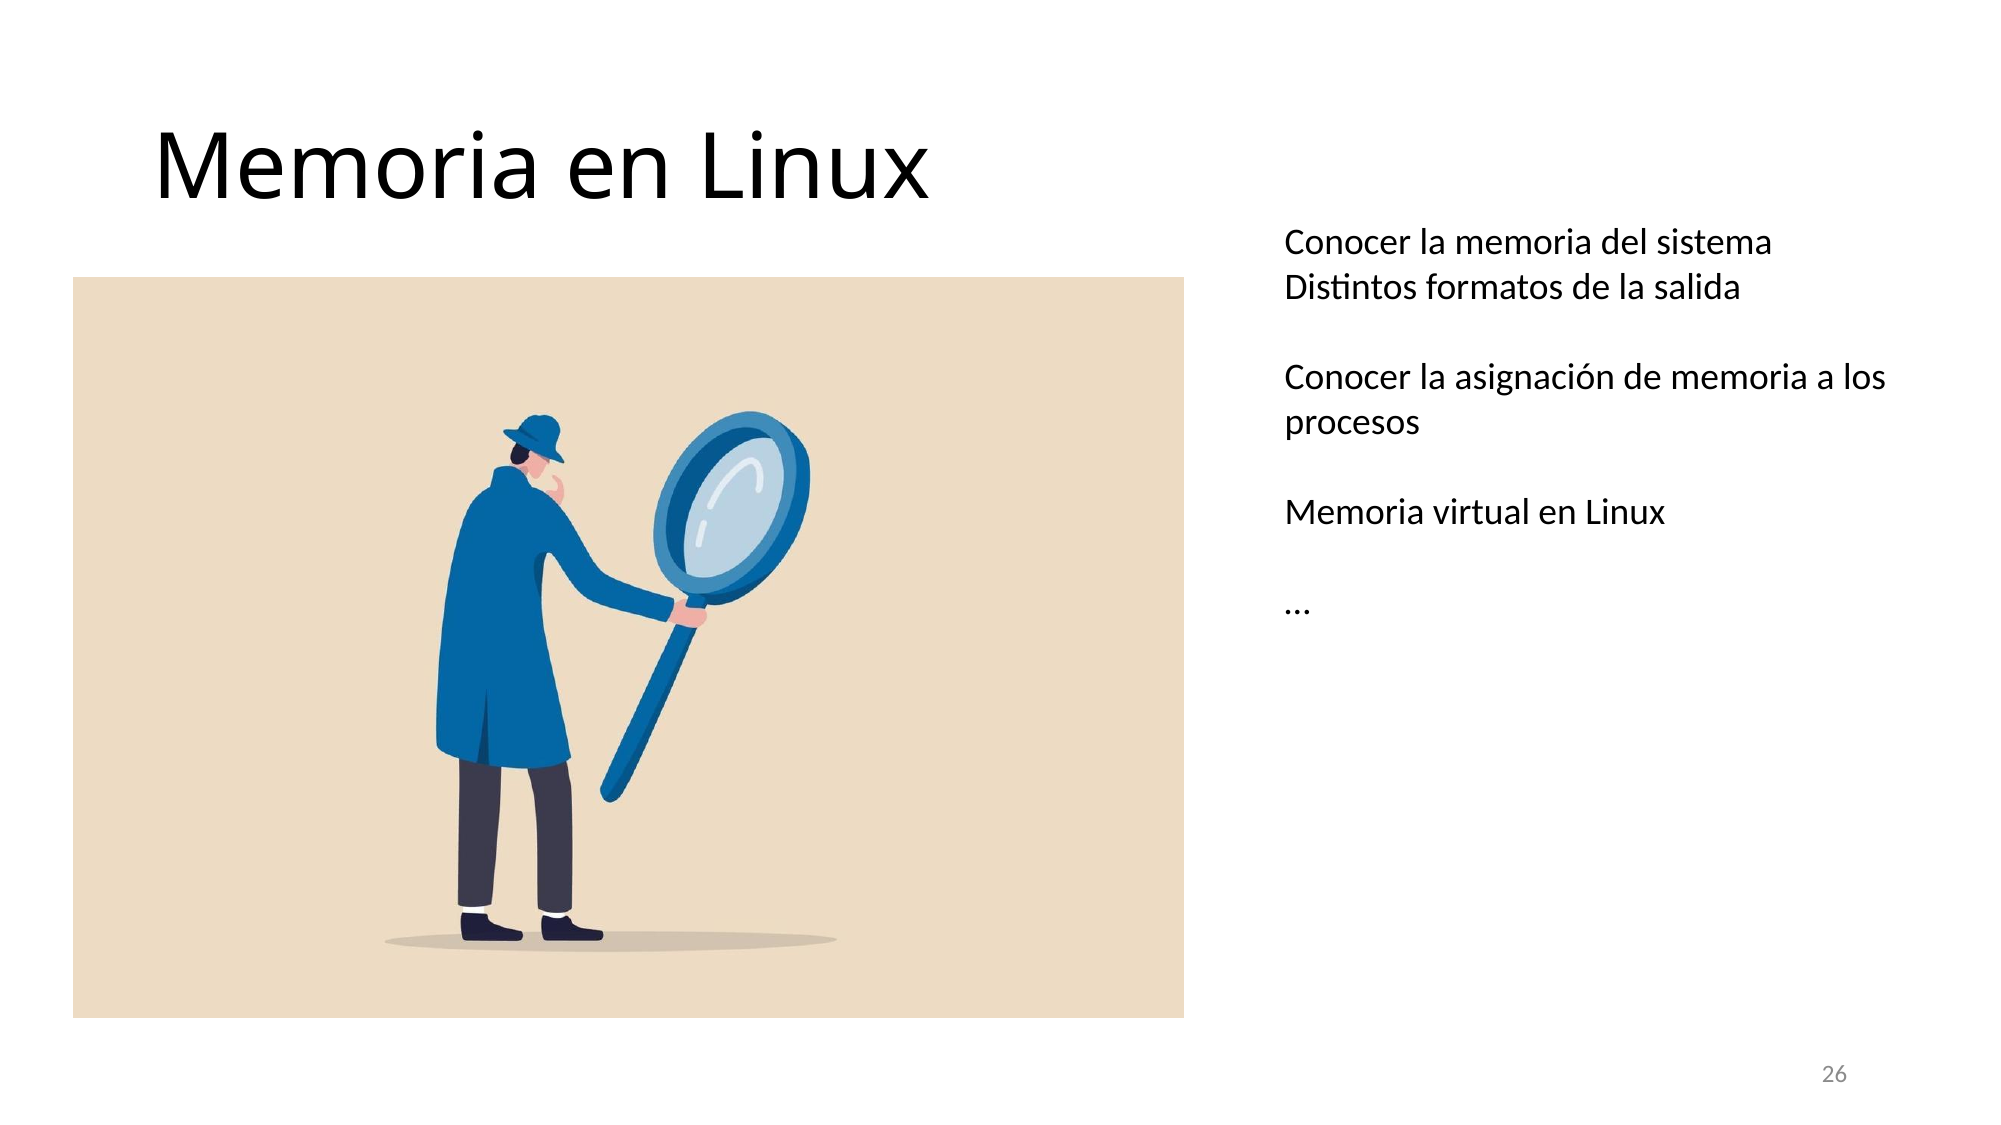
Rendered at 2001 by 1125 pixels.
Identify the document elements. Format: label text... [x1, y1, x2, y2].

title Memoria en Linux [137, 59, 1863, 278]
picture [73, 277, 1184, 1018]
text_box Conocer la memoria del sistema Distintos formatos de la salida Conocer la asignación de memoria a los procesos Memoria virtual en Linux … [1269, 209, 1905, 675]
slide_number 26 [1412, 1042, 1863, 1103]
